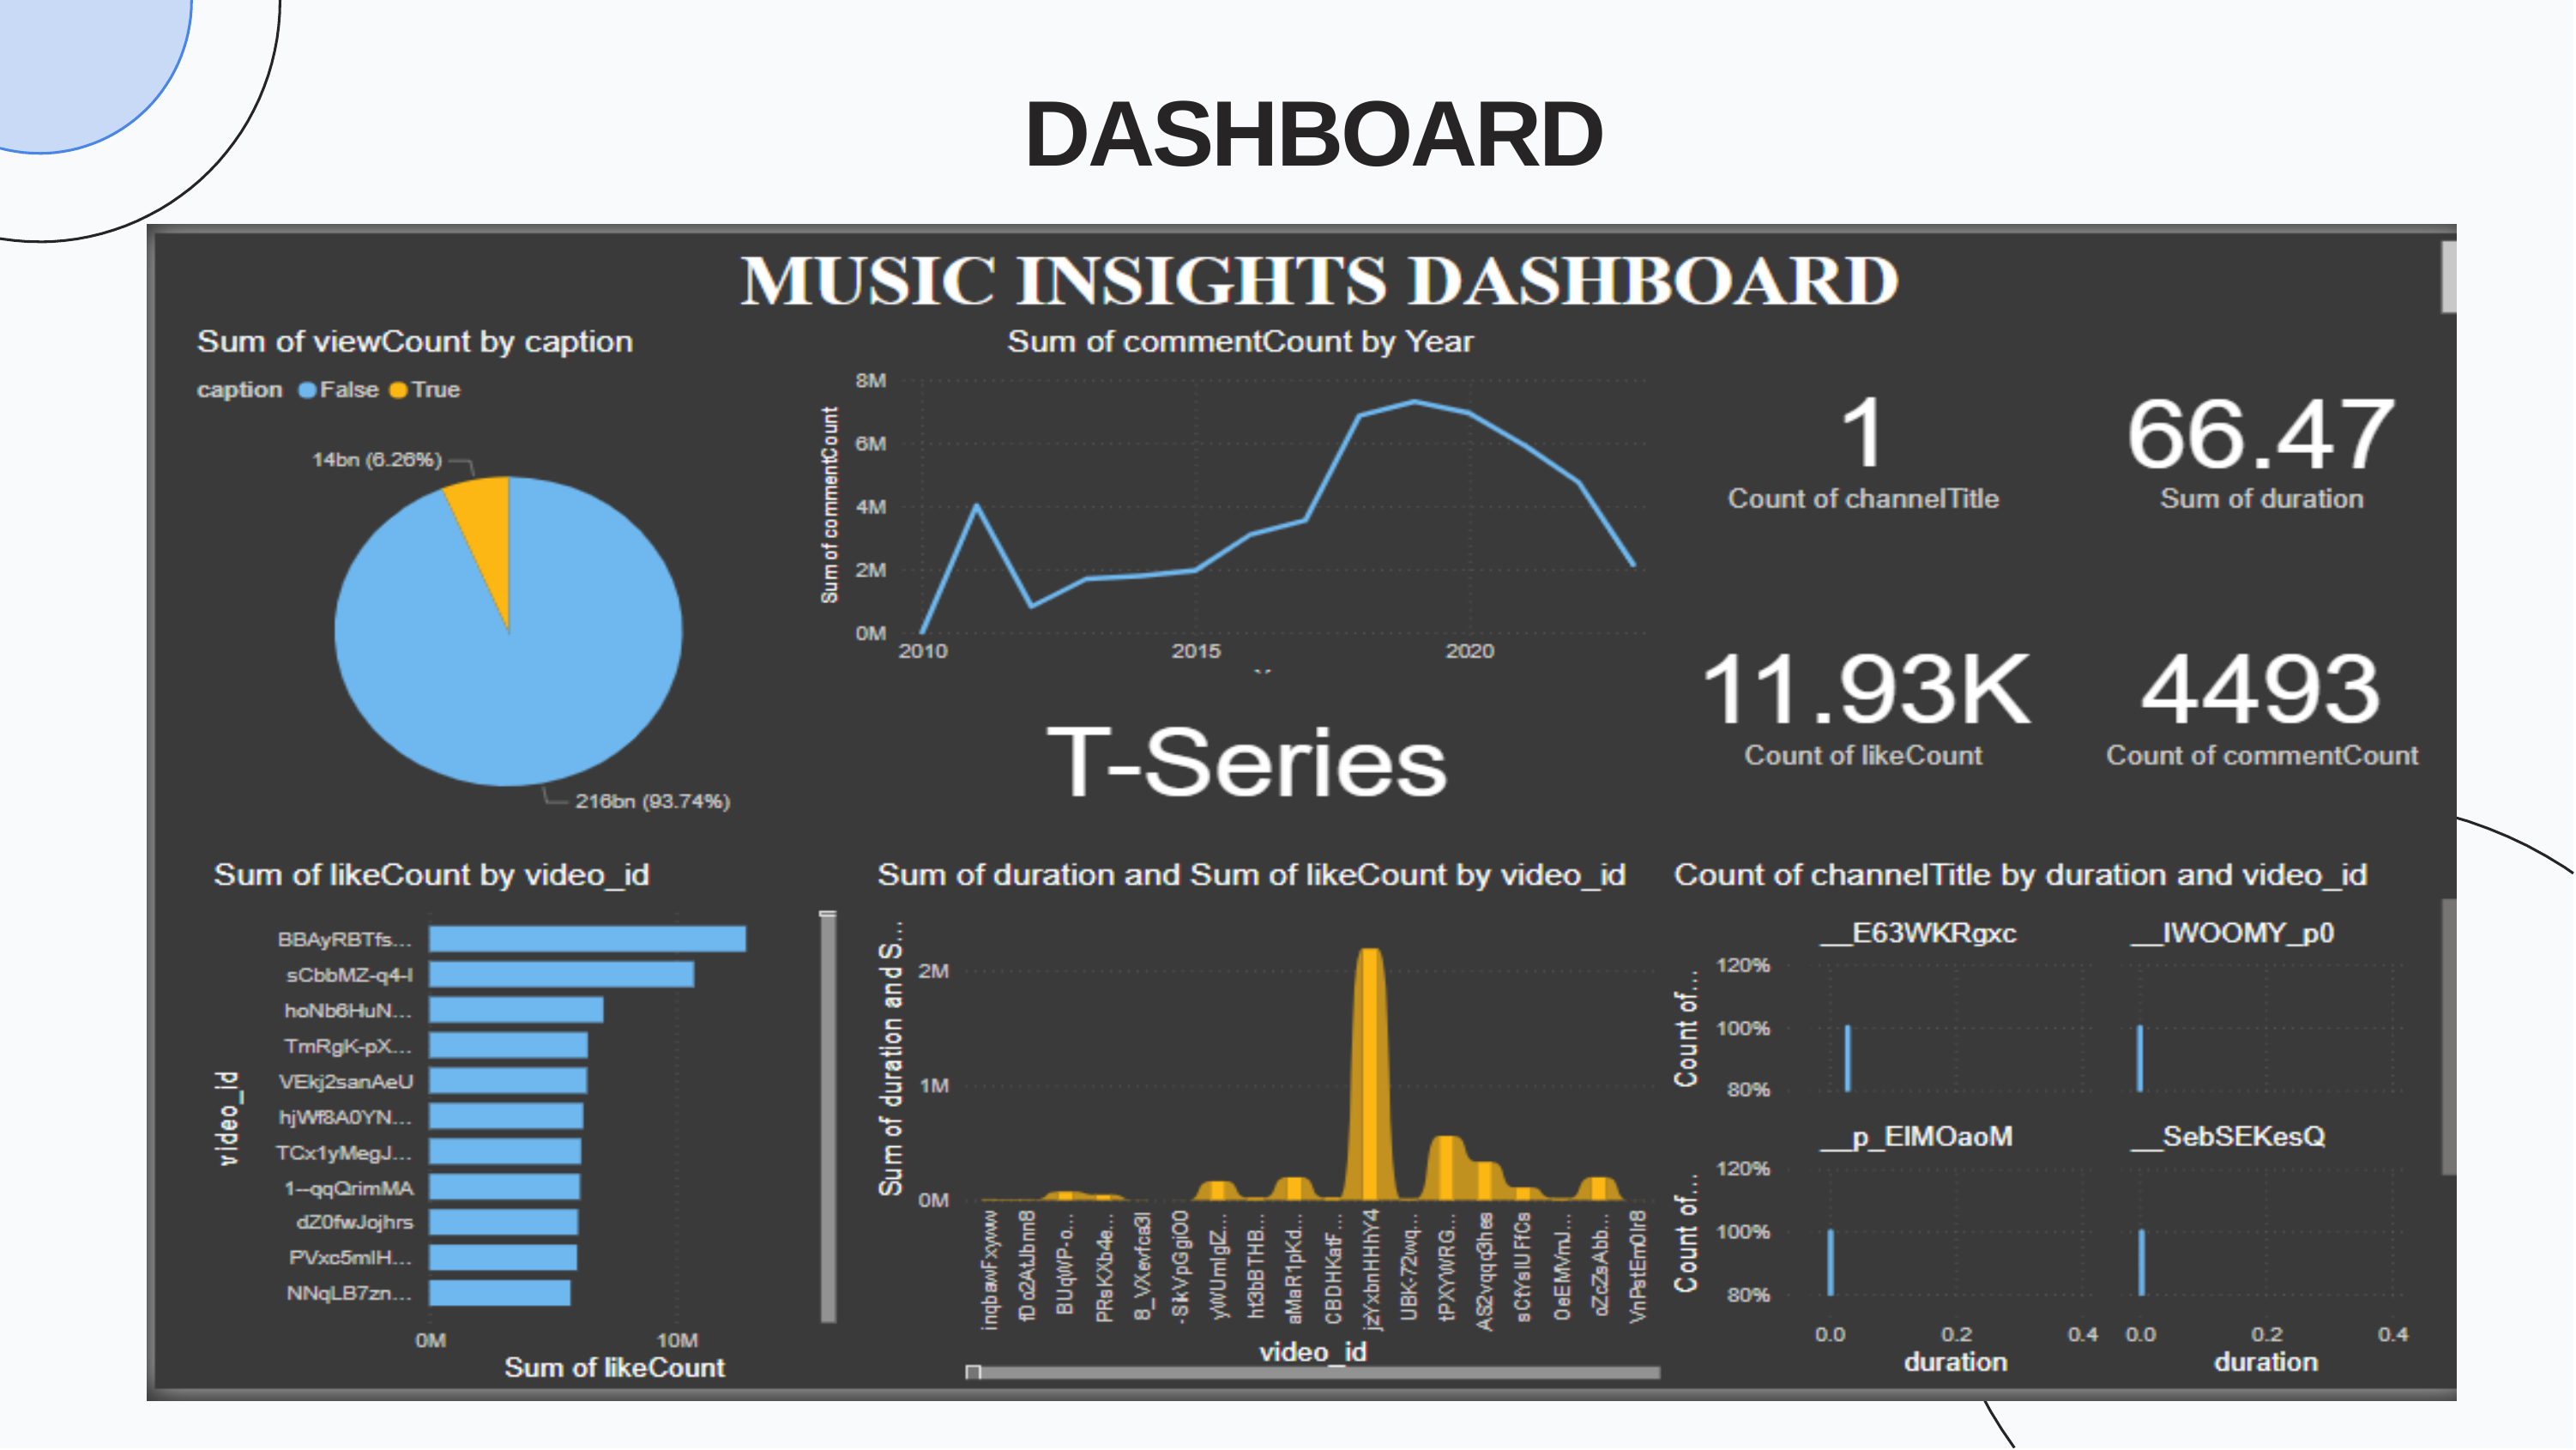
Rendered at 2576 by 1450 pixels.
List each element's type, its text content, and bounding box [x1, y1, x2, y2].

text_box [0, 0, 282, 244]
title DASHBOARD [397, 71, 2231, 221]
picture [146, 224, 2457, 1401]
text_box [2461, 819, 2573, 933]
text_box [1988, 1408, 2015, 1448]
